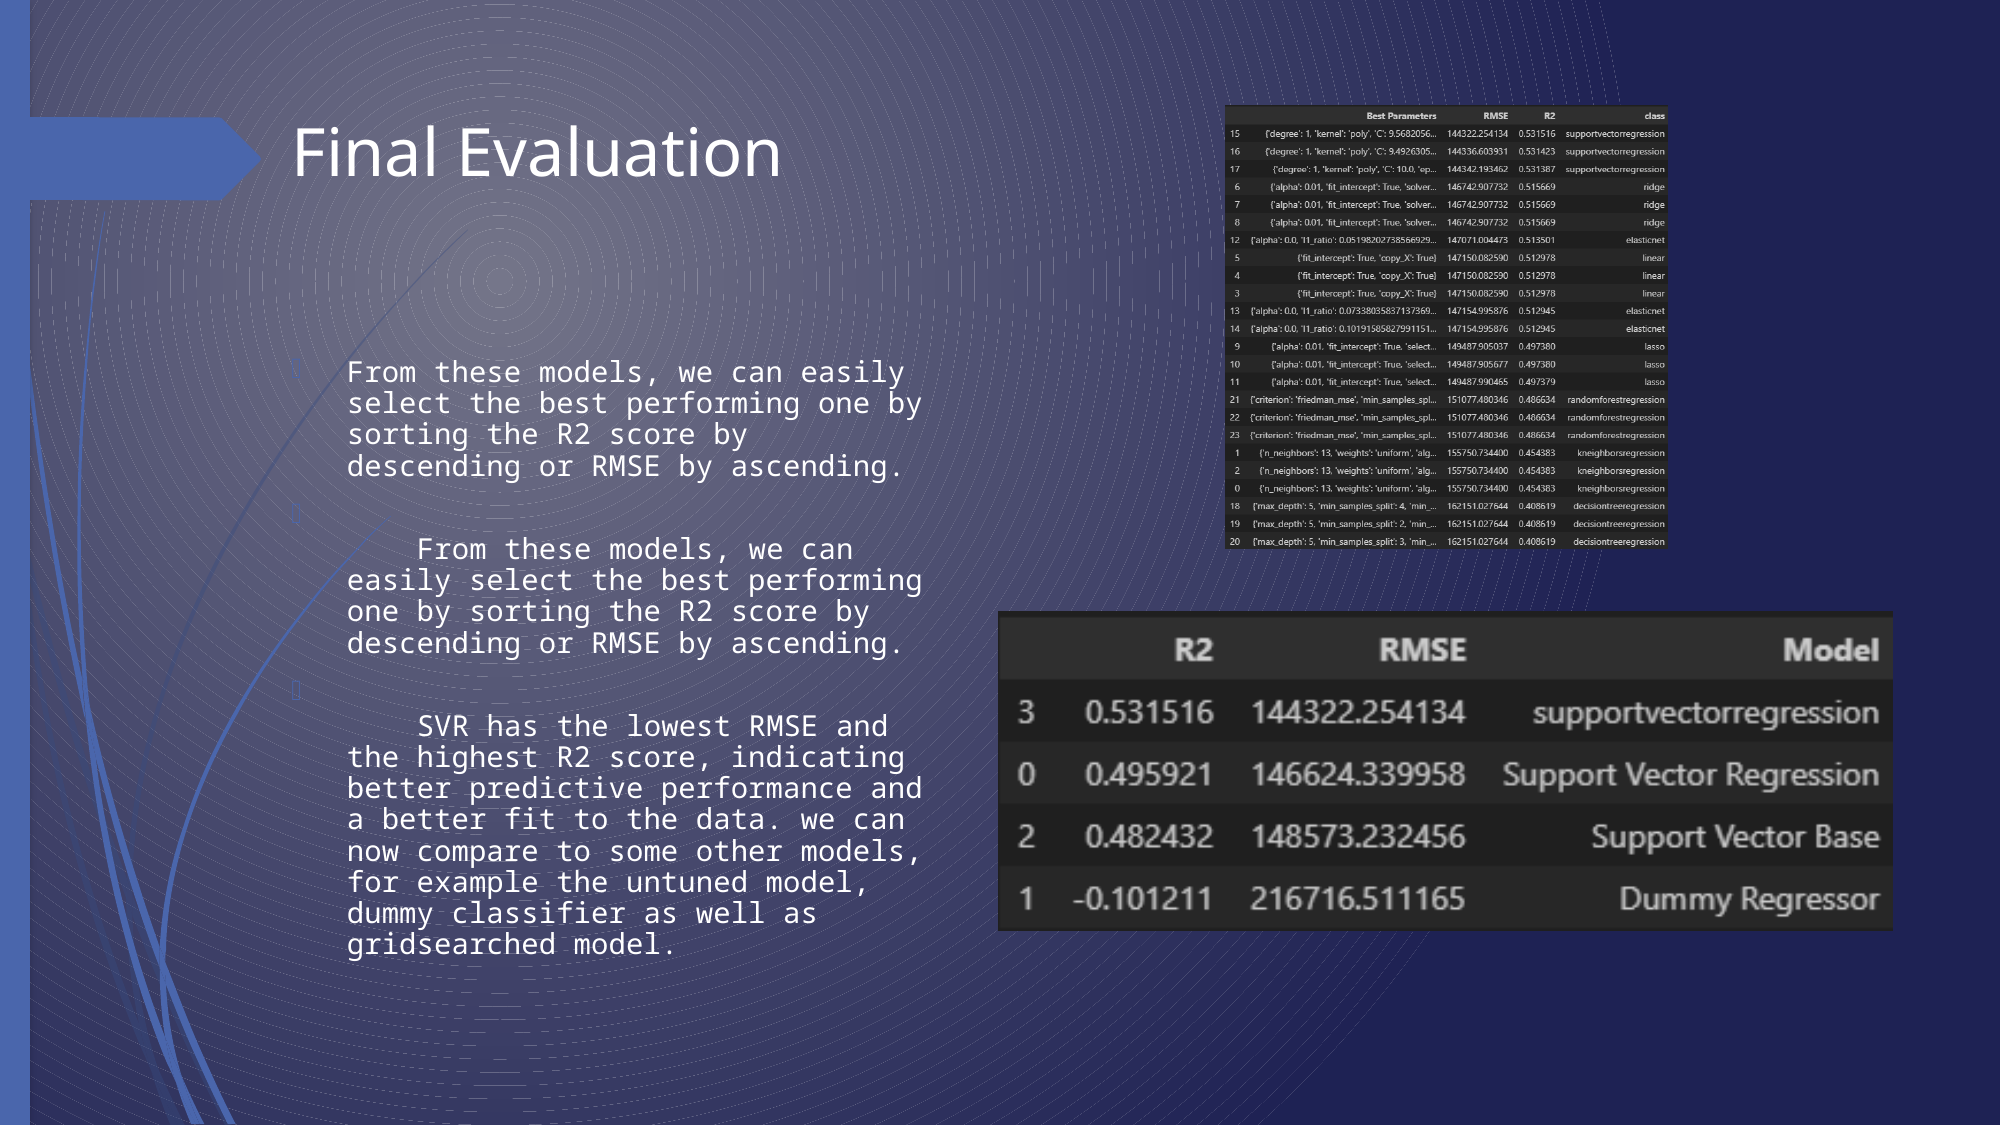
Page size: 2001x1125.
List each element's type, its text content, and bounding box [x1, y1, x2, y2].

picture [998, 611, 1893, 932]
title Final Evaluation [276, 102, 956, 313]
list From these models, we can easily select the best performing one by sorting the R2 score by descending or RMSE by ascending. From these models, we can easily select the best performing one by sorting the R2 score by descending or RMSE by ascending. SVR has the lowest RMSE and the highest R2 score, indicating better predictive performance and a better fit to the data. we can now compare to some other models, for example the untuned model, dummy classifier as well as gridsearched model. [276, 350, 956, 970]
picture [1225, 105, 1668, 549]
